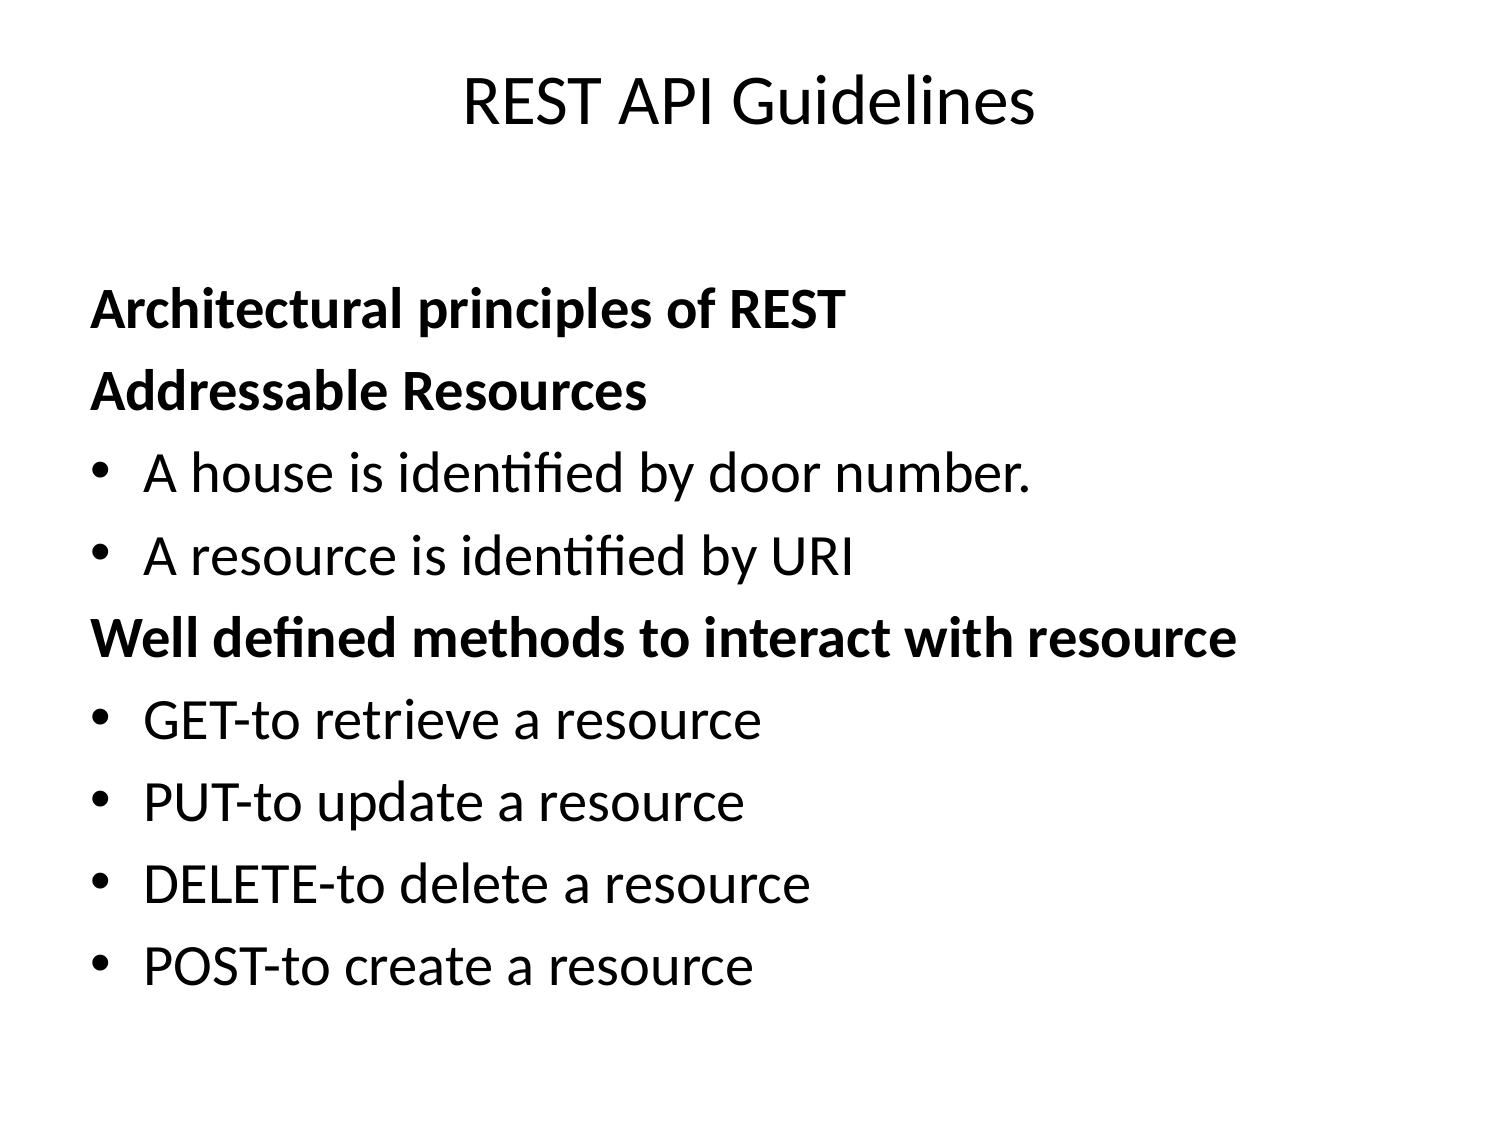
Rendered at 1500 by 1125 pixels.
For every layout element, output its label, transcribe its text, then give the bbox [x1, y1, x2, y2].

list Architectural principles of REST Addressable Resources A house is identified by door number. A resource is identified by URI Well defined methods to interact with resource GET-to retrieve a resource PUT-to update a resource DELETE-to delete a resource POST-to create a resource [75, 262, 1425, 1005]
title REST API Guidelines [75, 45, 1425, 233]
